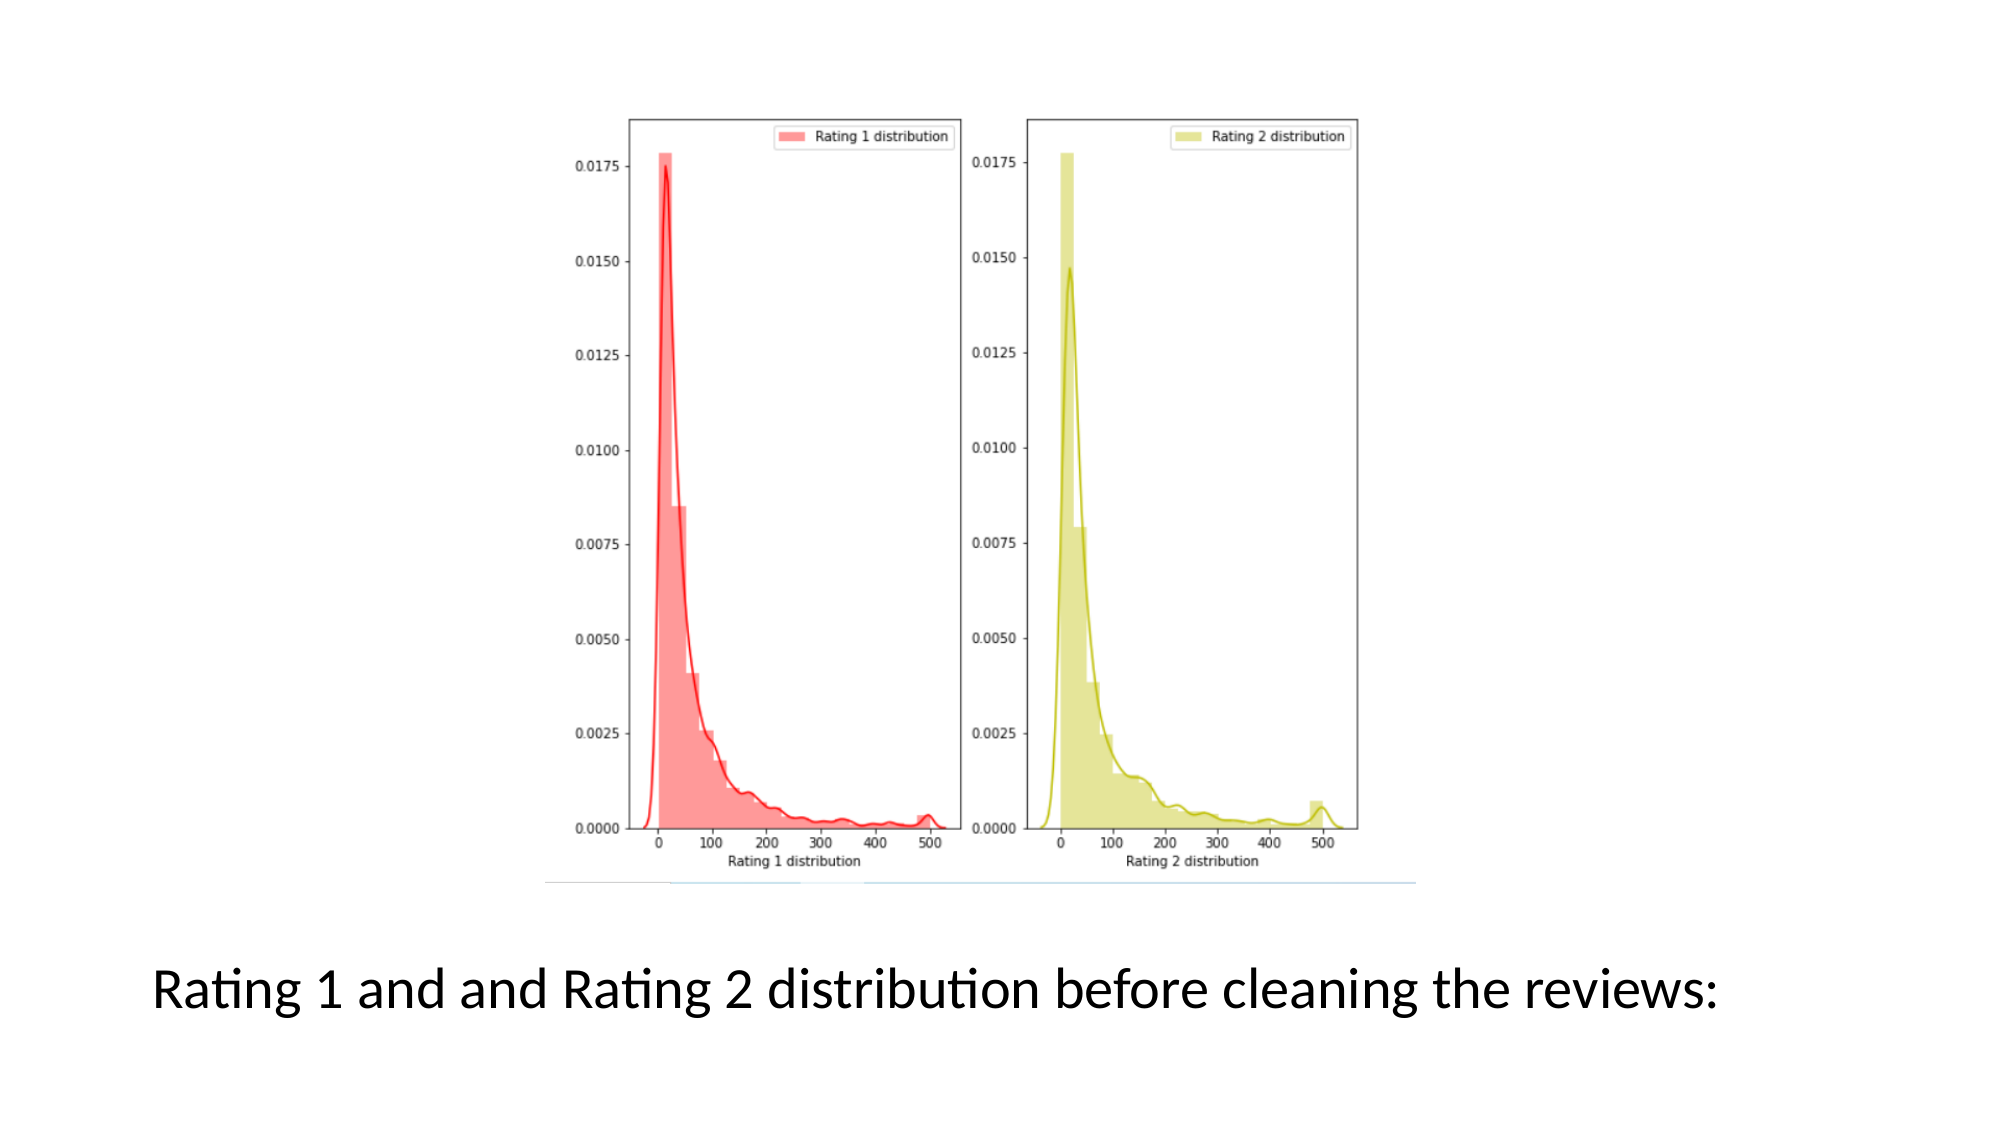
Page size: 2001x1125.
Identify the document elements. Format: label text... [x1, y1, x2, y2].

picture [545, 113, 1416, 884]
text_box Rating 1 and and Rating 2 distribution before cleaning the reviews: [18, 942, 1816, 1028]
